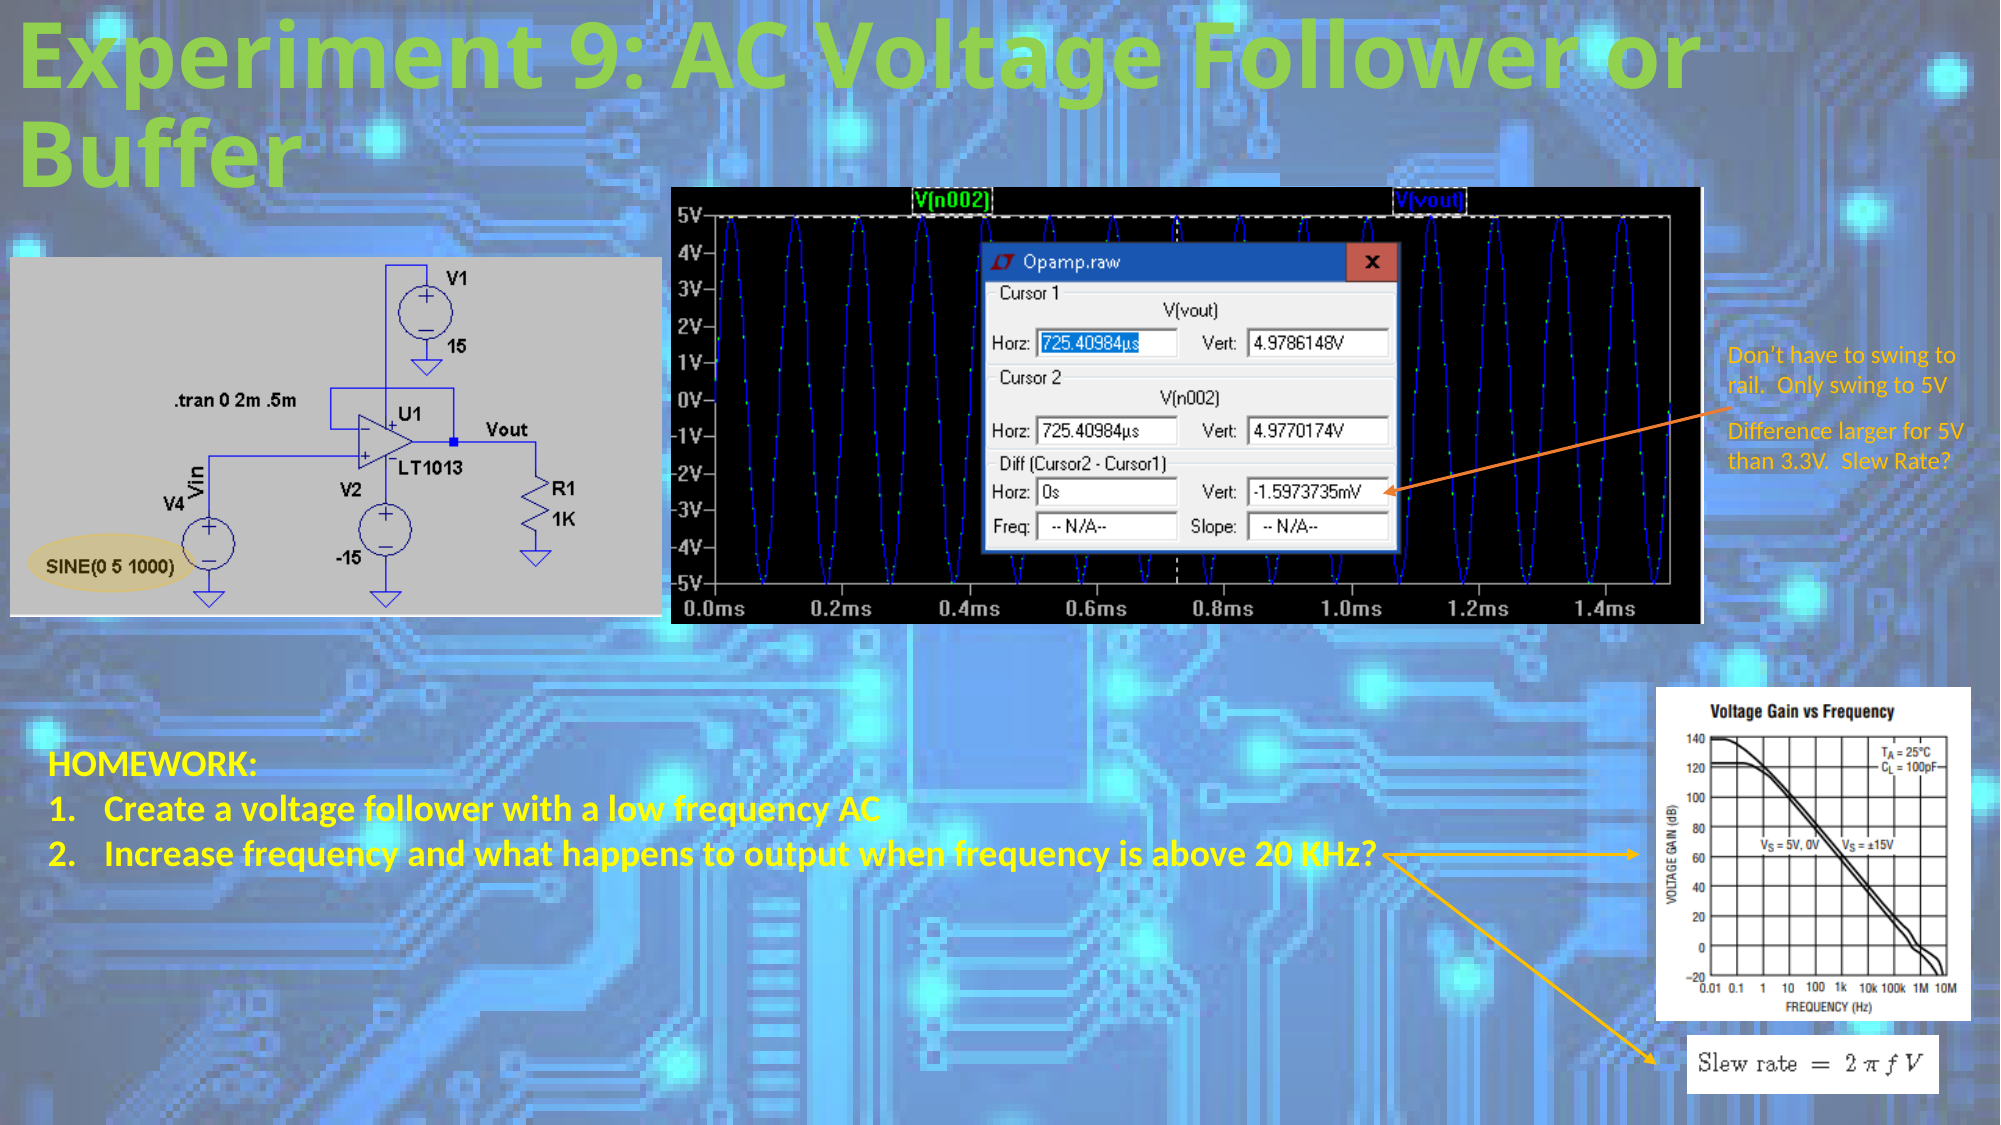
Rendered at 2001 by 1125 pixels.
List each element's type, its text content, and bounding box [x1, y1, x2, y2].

text_box Difference larger for 5V than 3.3V. Slew Rate? [1733, 407, 2000, 482]
text_box HOMEWORK: Create a voltage follower with a low frequency AC Increase frequency and what happens to output when frequency is above 20 KHz? [33, 731, 1395, 882]
picture [1655, 687, 1971, 1021]
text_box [1382, 854, 1657, 1065]
picture [10, 257, 662, 617]
picture [671, 187, 1704, 624]
title Experiment 9: AC Voltage Follower or Buffer [0, 0, 2000, 218]
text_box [1382, 407, 1733, 494]
picture [1687, 1035, 1939, 1094]
text_box Don’t have to swing to rail. Only swing to 5V [1713, 331, 1985, 407]
